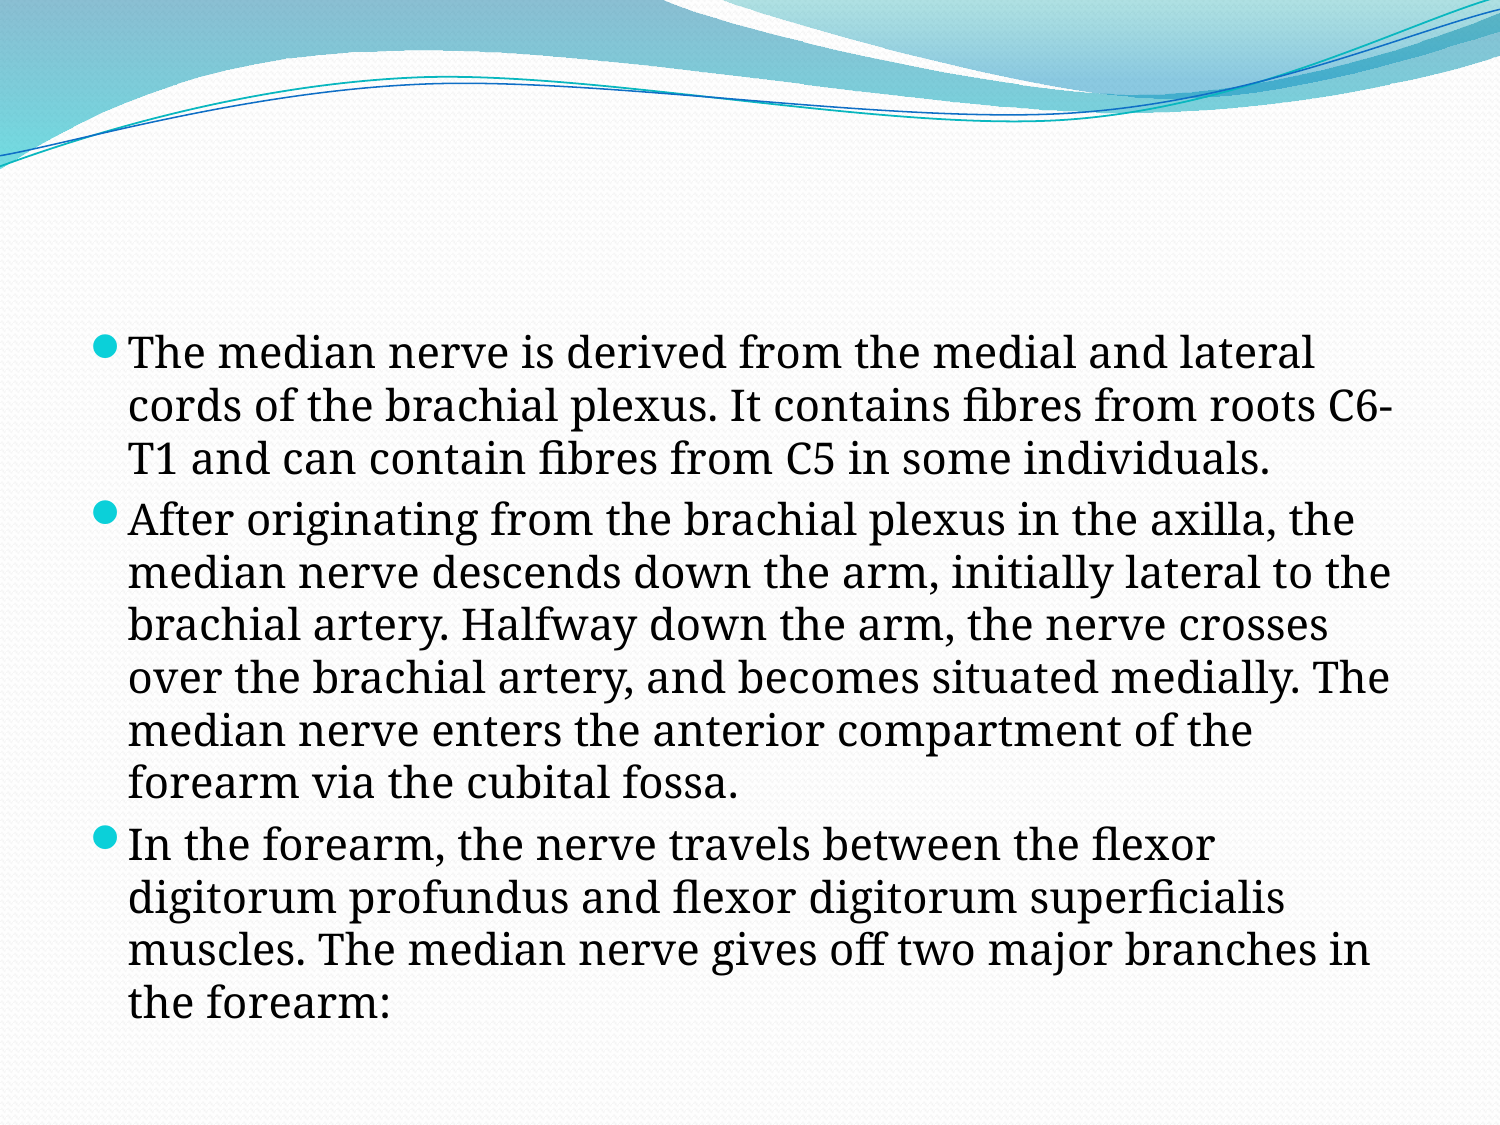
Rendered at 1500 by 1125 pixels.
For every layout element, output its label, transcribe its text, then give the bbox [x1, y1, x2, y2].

list The median nerve is derived from the medial and lateral cords of the brachial plexus. It contains fibres from roots C6-T1 and can contain fibres from C5 in some individuals. After originating from the brachial plexus in the axilla, the median nerve descends down the arm, initially lateral to the brachial artery. Halfway down the arm, the nerve crosses over the brachial artery, and becomes situated medially. The median nerve enters the anterior compartment of the forearm via the cubital fossa. In the forearm, the nerve travels between the flexor digitorum profundus and flexor digitorum superficialis muscles. The median nerve gives off two major branches in the forearm: [75, 317, 1425, 1038]
